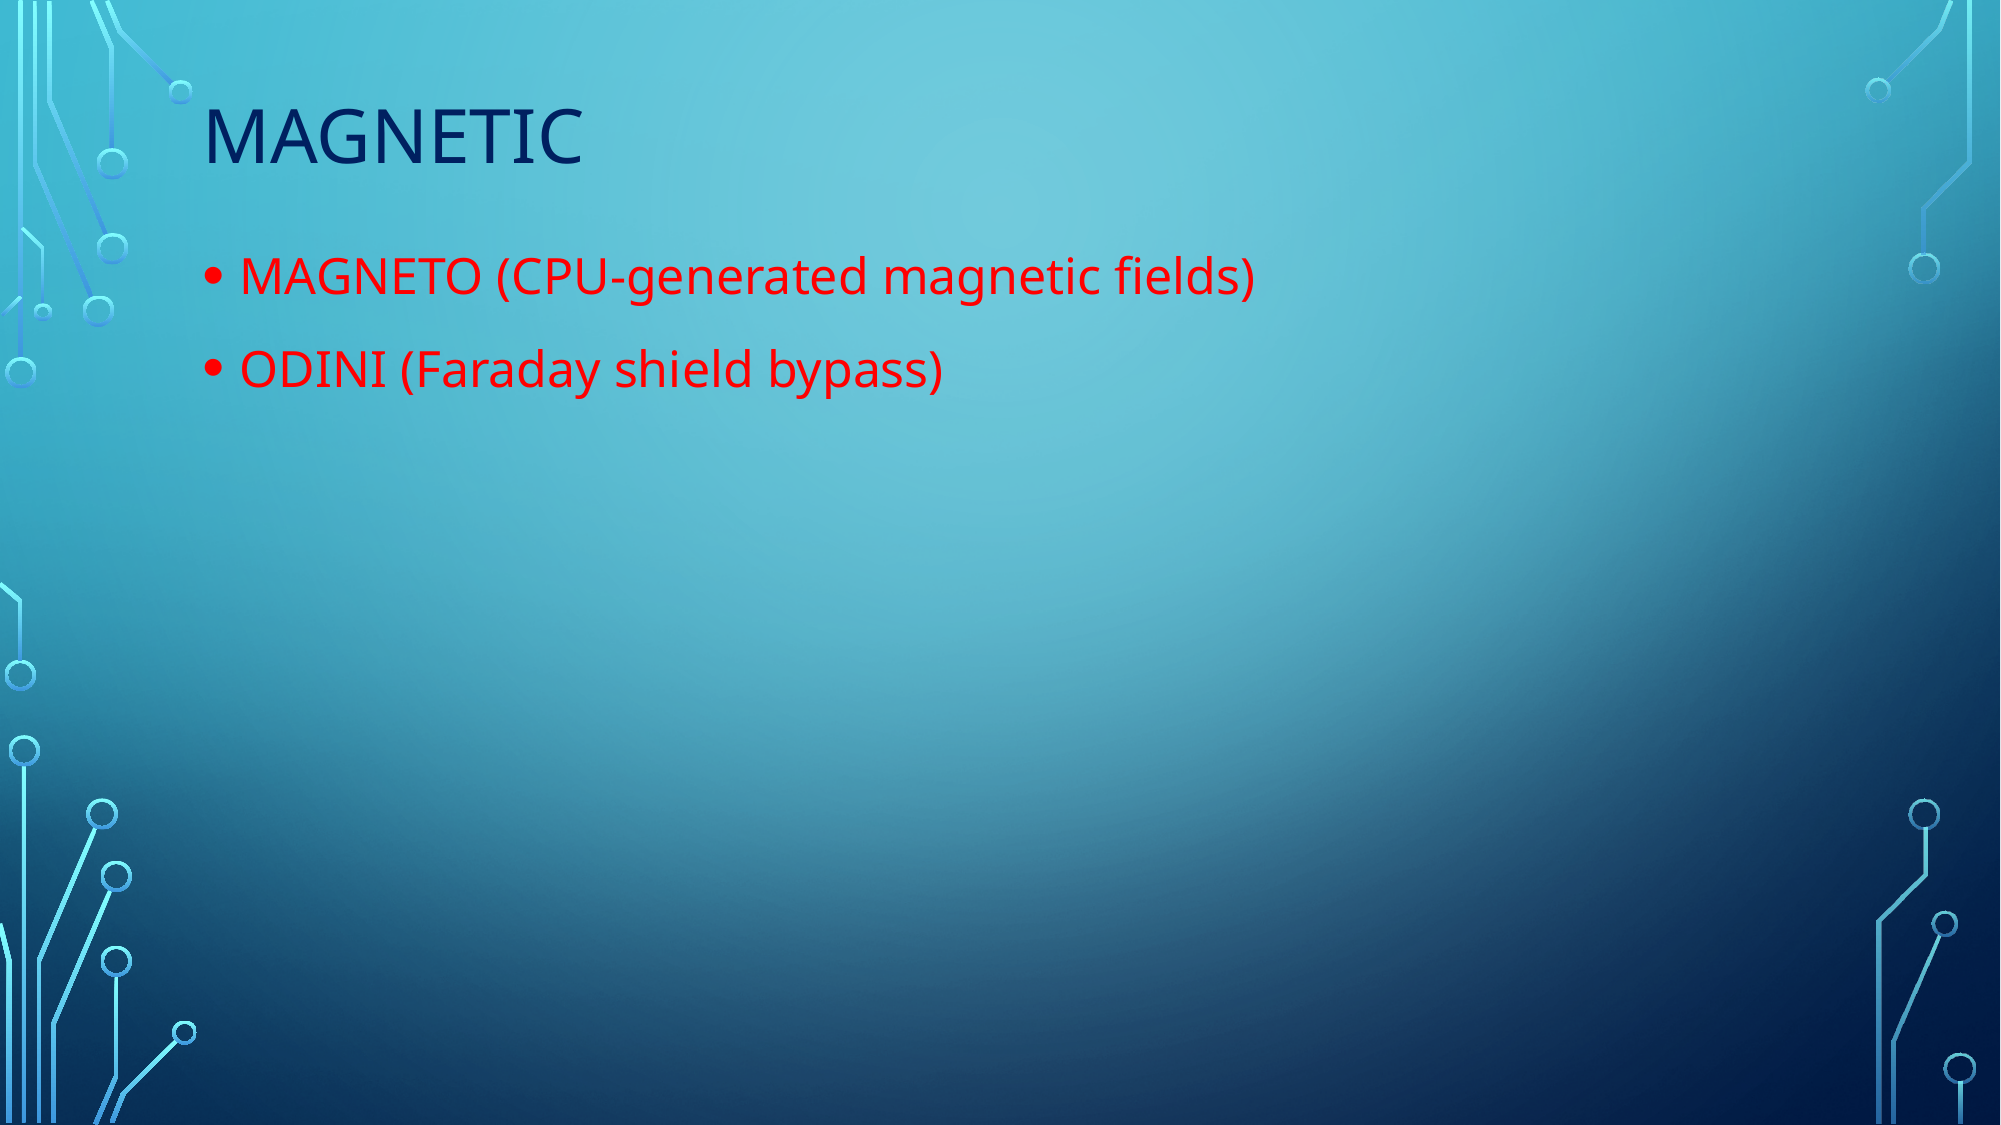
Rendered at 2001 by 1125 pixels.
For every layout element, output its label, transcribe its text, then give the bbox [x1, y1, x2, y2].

title magnetic [187, 17, 1813, 224]
list MAGNETO (CPU-generated magnetic fields) ODINI (Faraday shield bypass) [187, 224, 1929, 1081]
